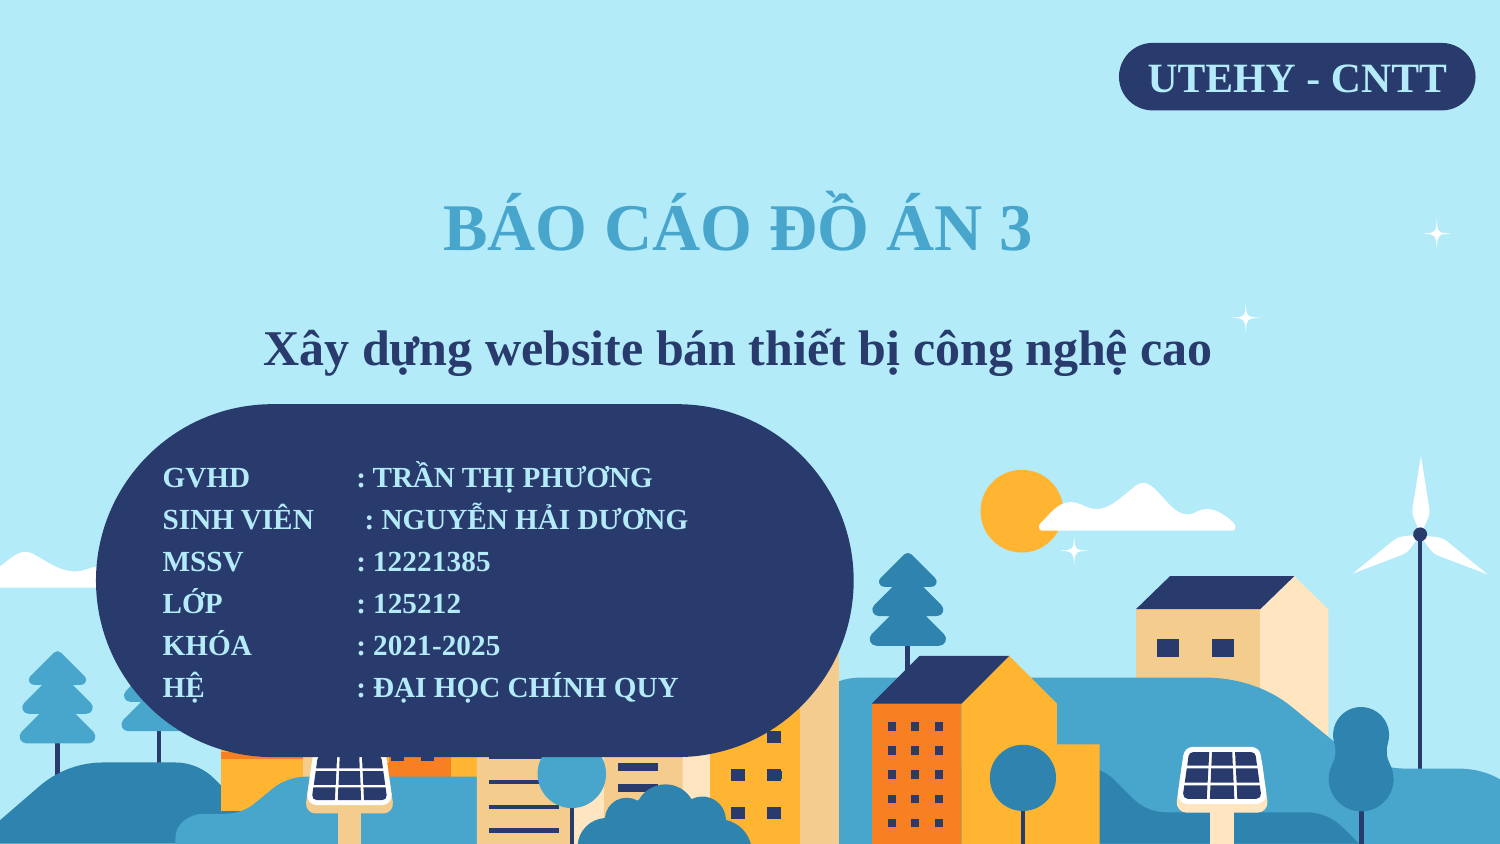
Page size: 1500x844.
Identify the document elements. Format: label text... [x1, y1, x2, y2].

text_box [1039, 482, 1236, 531]
title BÁO CÁO ĐỒ ÁN 3 Xây dựng website bán thiết bị công nghệ cao [58, 85, 1419, 390]
text_box [1231, 303, 1261, 333]
text_box GVHD : TRẦN THỊ PHƯƠNG SINH VIÊN : NGUYỄN HẢI DƯƠNG MSSV : 12221385 LỚP : 125212 KHÓA : 2021-2025 HỆ : ĐẠI HỌC CHÍNH QUY [95, 404, 854, 758]
text_box UTEHY - CNTT [1118, 42, 1476, 111]
text_box [1059, 536, 1089, 566]
